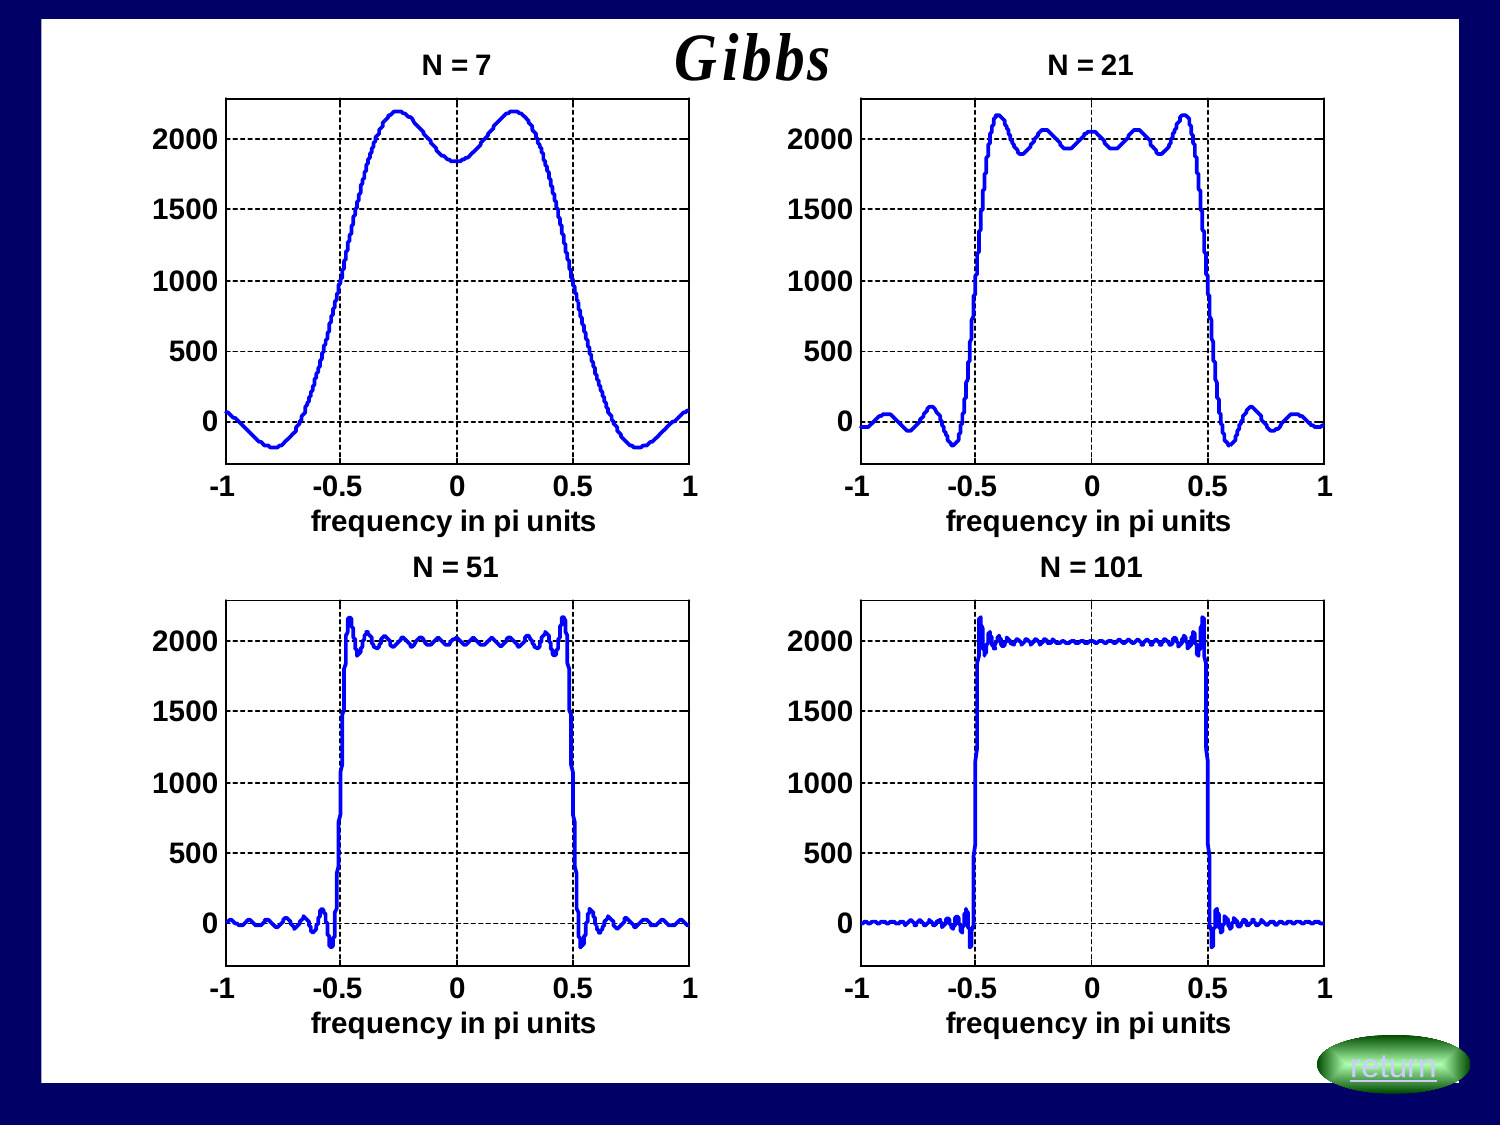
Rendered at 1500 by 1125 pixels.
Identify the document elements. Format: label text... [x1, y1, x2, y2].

text_box return [1334, 1083, 1453, 1094]
text_box return [1459, 1048, 1471, 1080]
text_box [41, 18, 1459, 1083]
